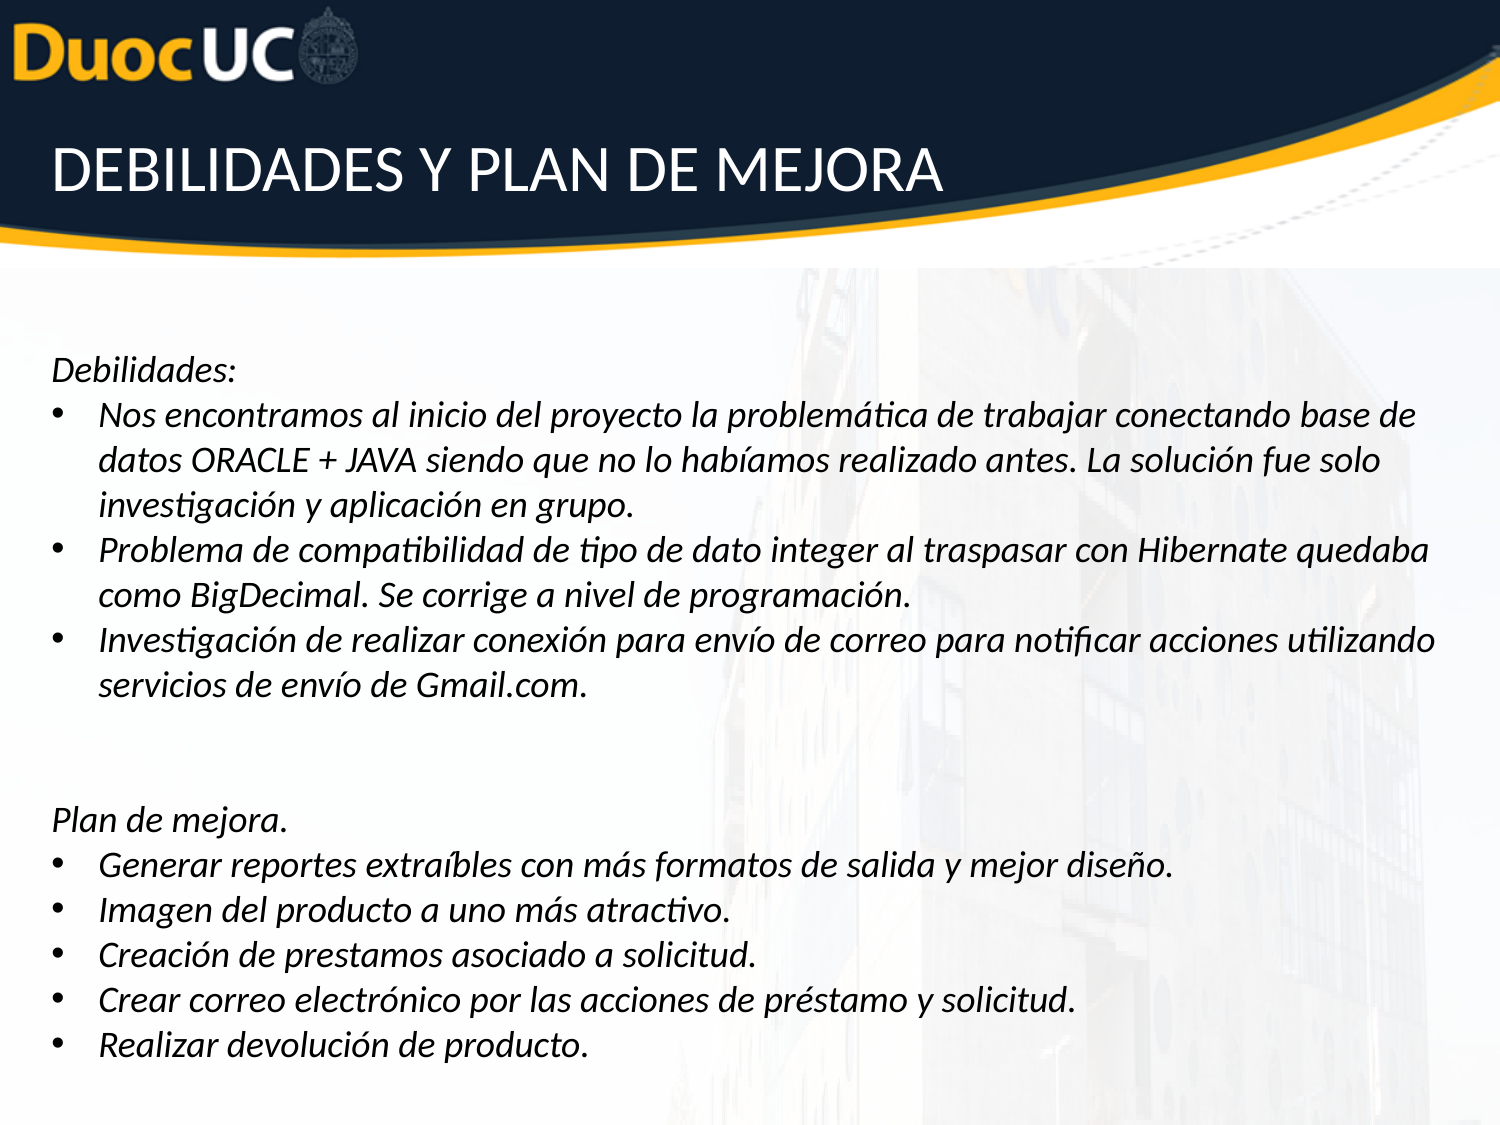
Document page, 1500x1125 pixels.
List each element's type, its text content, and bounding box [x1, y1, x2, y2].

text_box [0, 0, 1500, 268]
text_box Debilidades: Nos encontramos al inicio del proyecto la problemática de trabajar conectando base de datos ORACLE + JAVA siendo que no lo habíamos realizado antes. La solución fue solo investigación y aplicación en grupo. Problema de compatibilidad de tipo de dato integer al traspasar con Hibernate quedaba como BigDecimal. Se corrige a nivel de programación. Investigación de realizar conexión para envío de correo para notificar acciones utilizando servicios de envío de Gmail.com. Plan de mejora. Generar reportes extraíbles con más formatos de salida y mejor diseño. Imagen del producto a uno más atractivo. Creación de prestamos asociado a solicitud. Crear correo electrónico por las acciones de préstamo y solicitud. Realizar devolución de producto. [36, 338, 1459, 1125]
